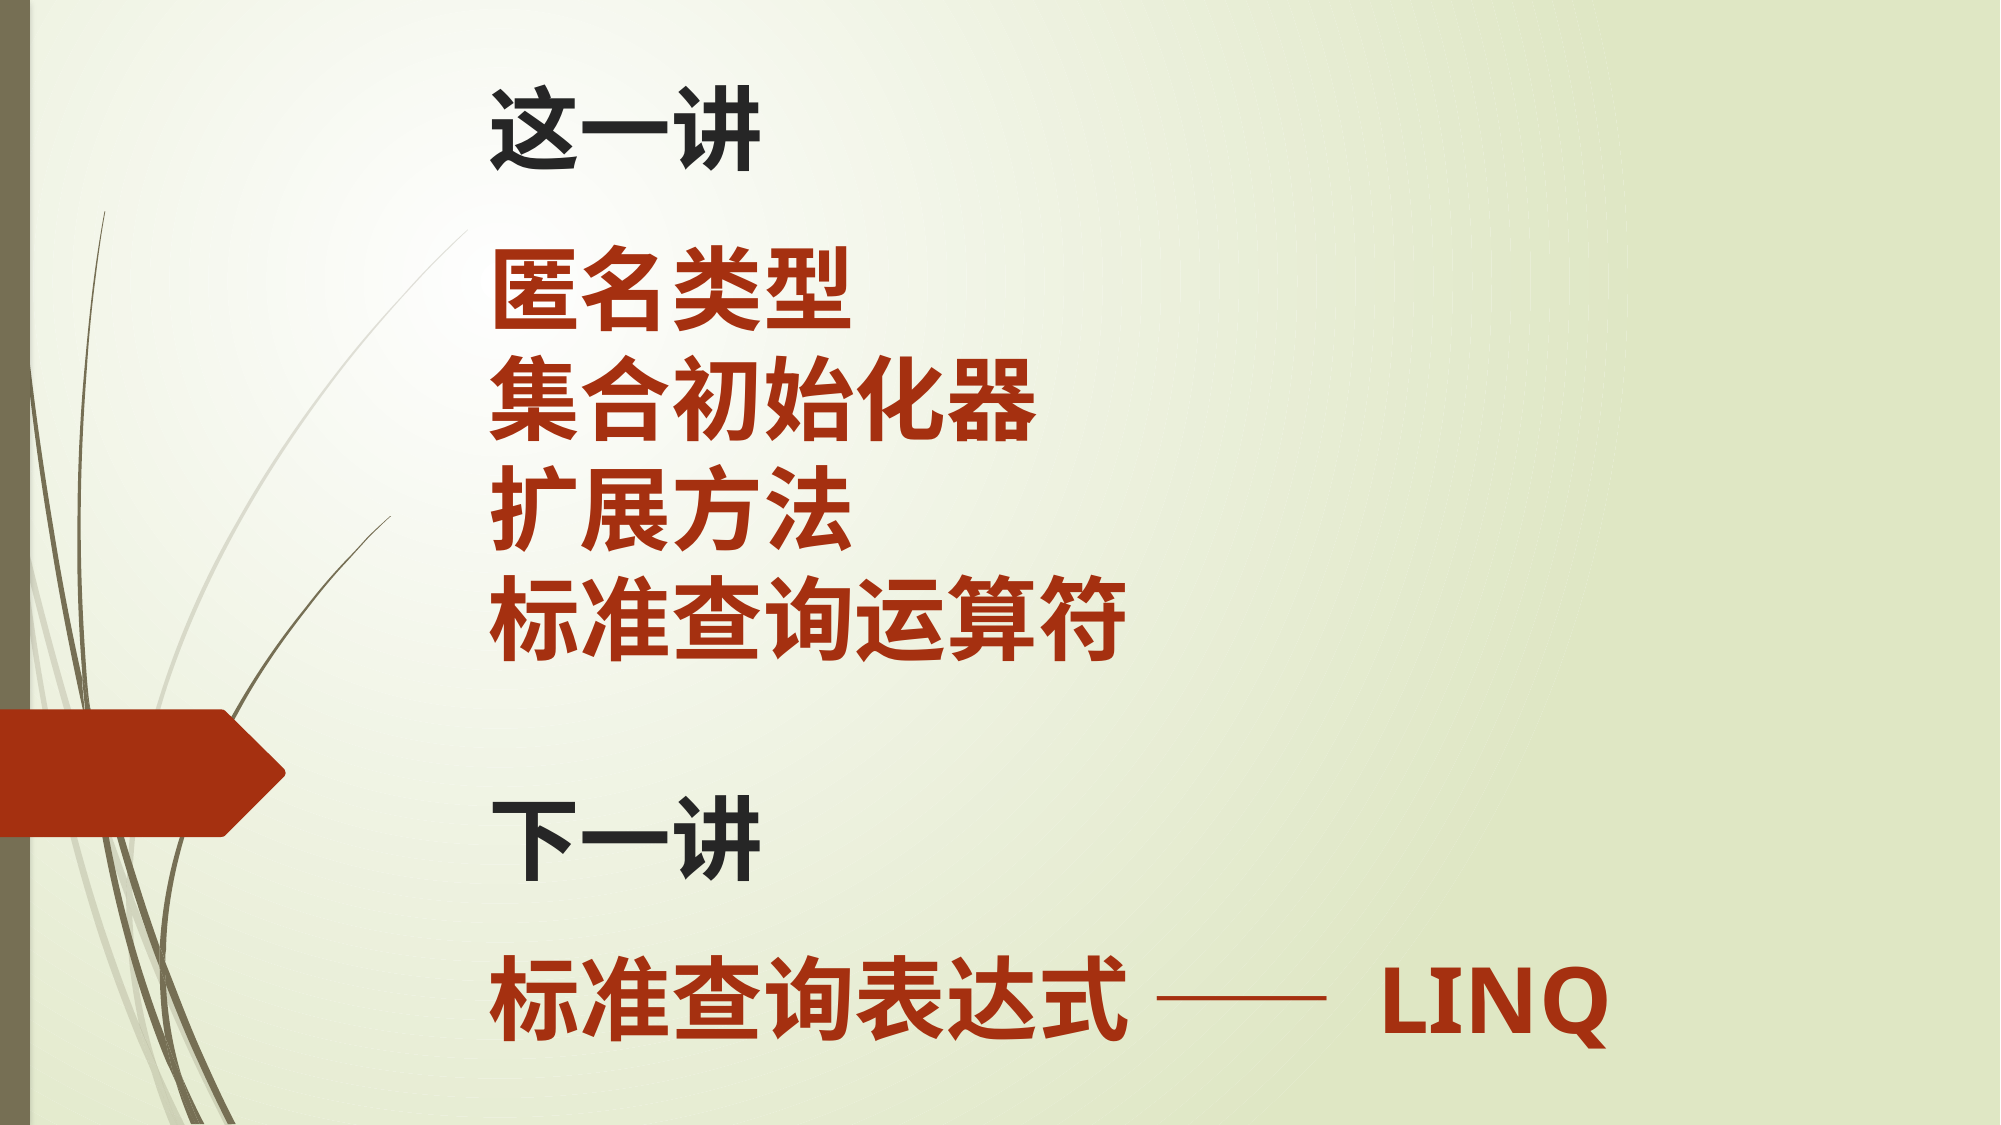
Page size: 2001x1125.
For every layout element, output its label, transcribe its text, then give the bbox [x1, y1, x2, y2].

text_box 这一讲 匿名类型 集合初始化器 扩展方法 标准查询运算符 下一讲 标准查询表达式 —— LINQ [473, 64, 1628, 1060]
